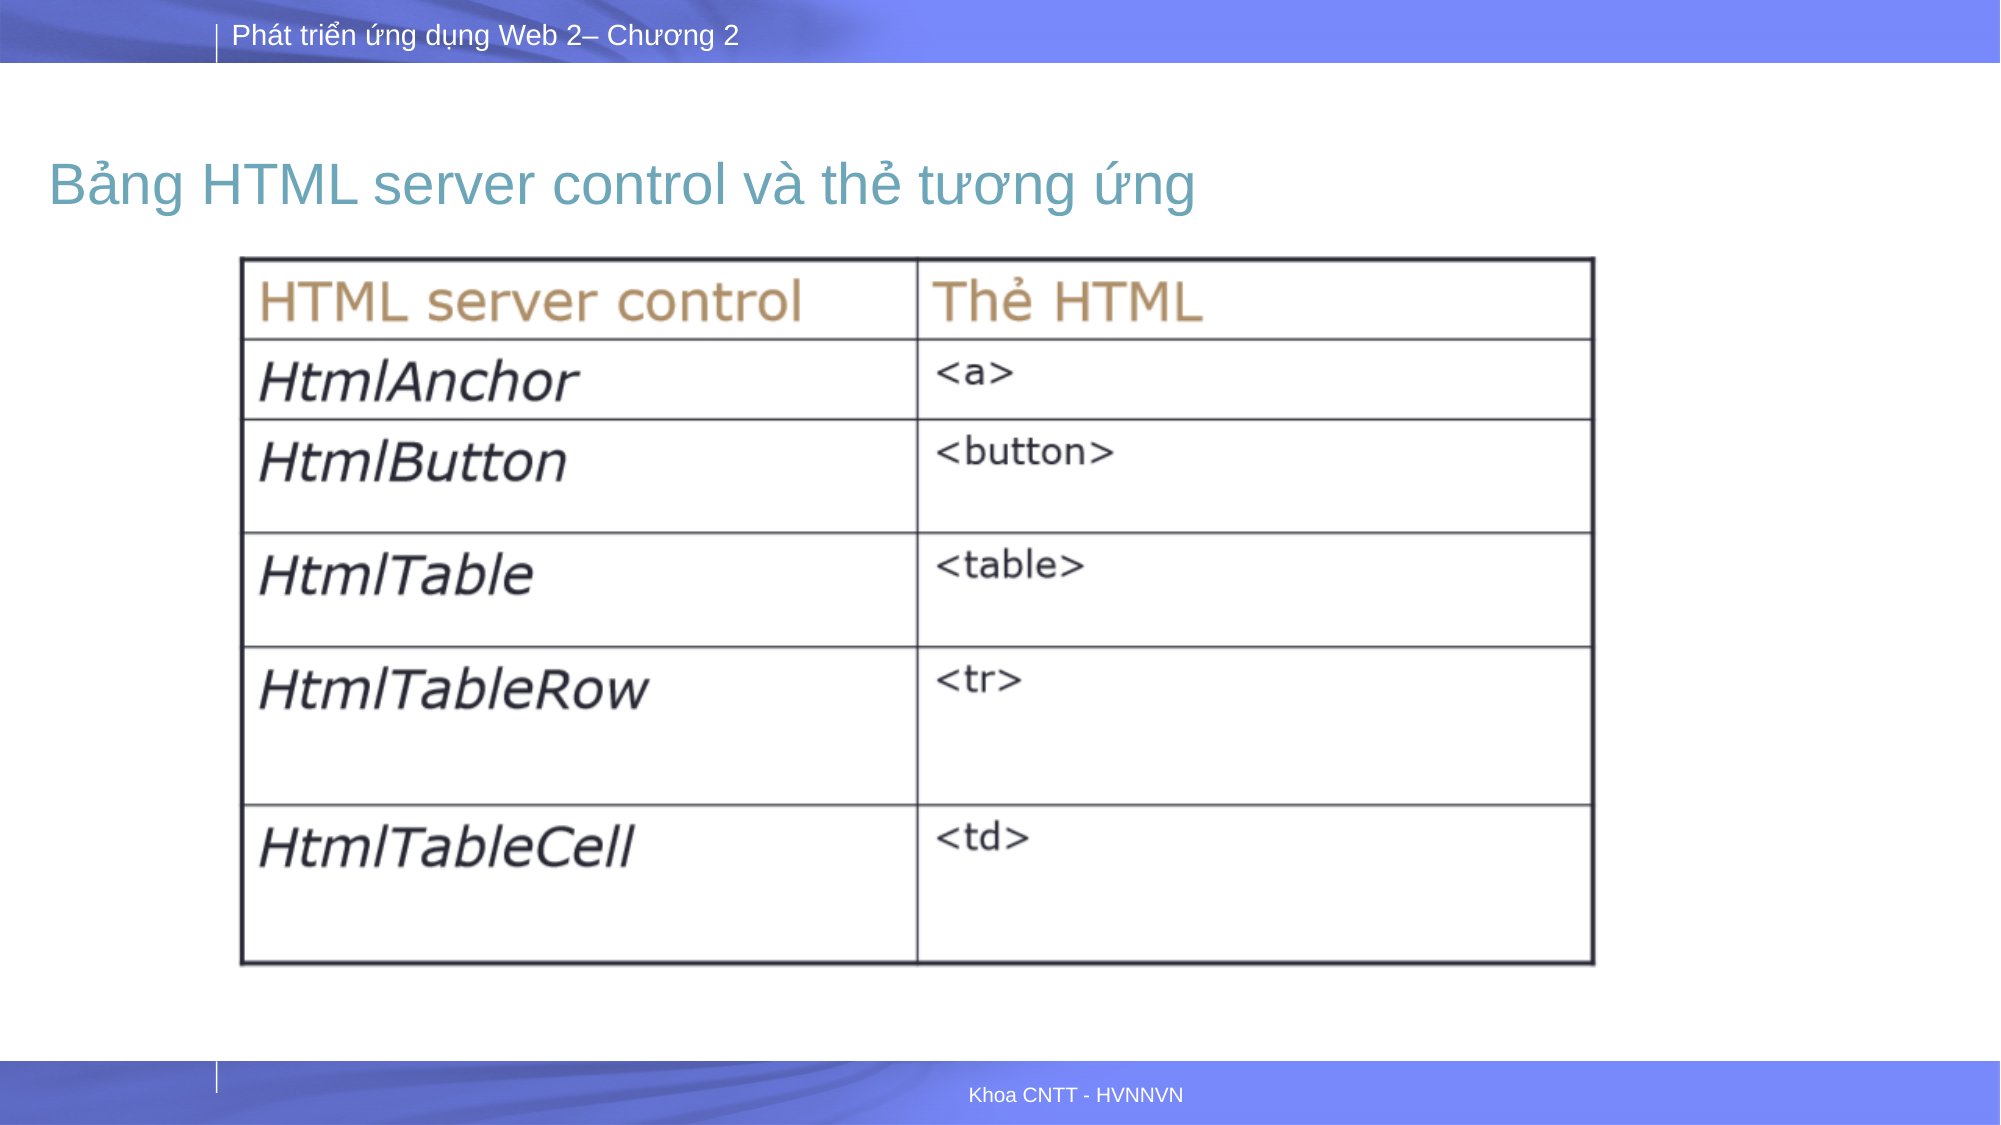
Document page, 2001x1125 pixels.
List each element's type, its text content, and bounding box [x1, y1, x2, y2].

picture [234, 254, 1599, 968]
title Bảng HTML server control và thẻ tương ứng [33, 142, 1838, 225]
picture [0, 0, 2000, 63]
picture [0, 1061, 2000, 1125]
